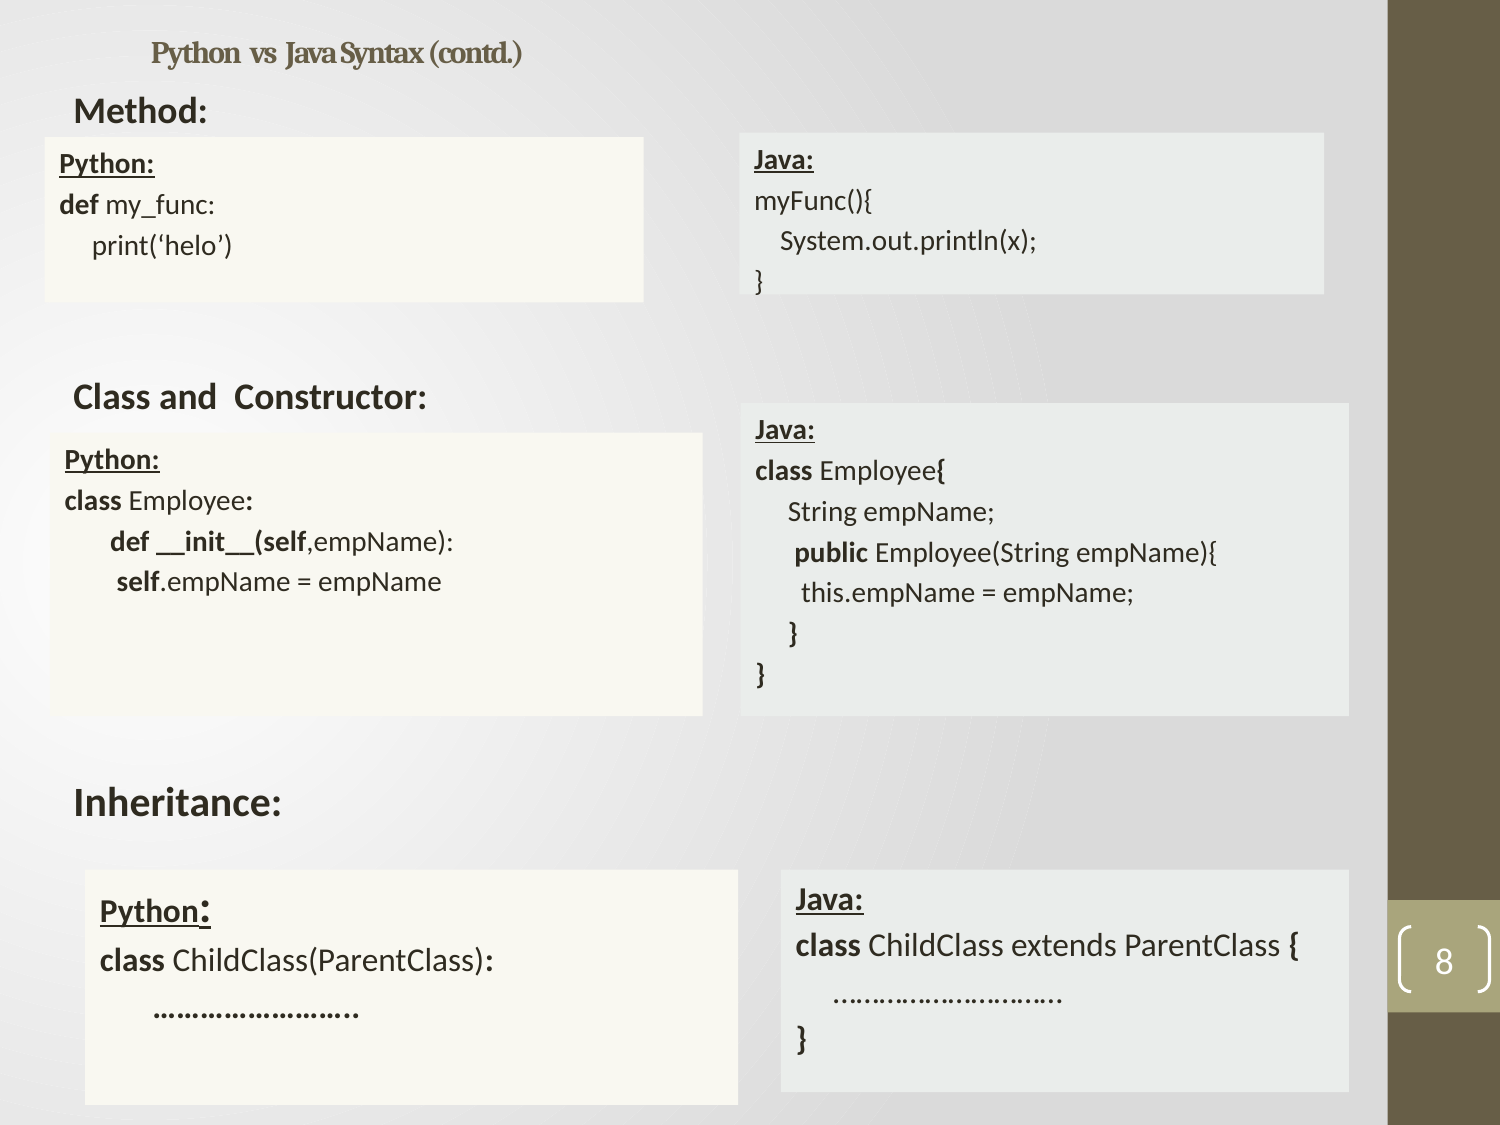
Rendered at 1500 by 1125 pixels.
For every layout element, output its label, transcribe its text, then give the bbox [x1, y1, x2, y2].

slide_number 8 [1397, 925, 1492, 994]
title Python vs Java Syntax (contd.) [41, 19, 1282, 78]
text_box Python: class Employee: def __init__(self,empName): self.empName = empName [49, 432, 703, 717]
text_box Python: def my_func: print(‘helo’) [44, 137, 644, 303]
text_box Java: class Employee{ String empName; public Employee(String empName){ this.empName = empName; } } [740, 403, 1349, 717]
text_box Python: class ChildClass(ParentClass): …………………….. [85, 869, 739, 1105]
text_box Java: myFunc(){ System.out.println(x); } [739, 132, 1325, 295]
list Method: Class and Constructor: Inheritance: [39, 78, 1390, 1106]
text_box Java: class ChildClass extends ParentClass { ………………………… } [780, 869, 1349, 1093]
